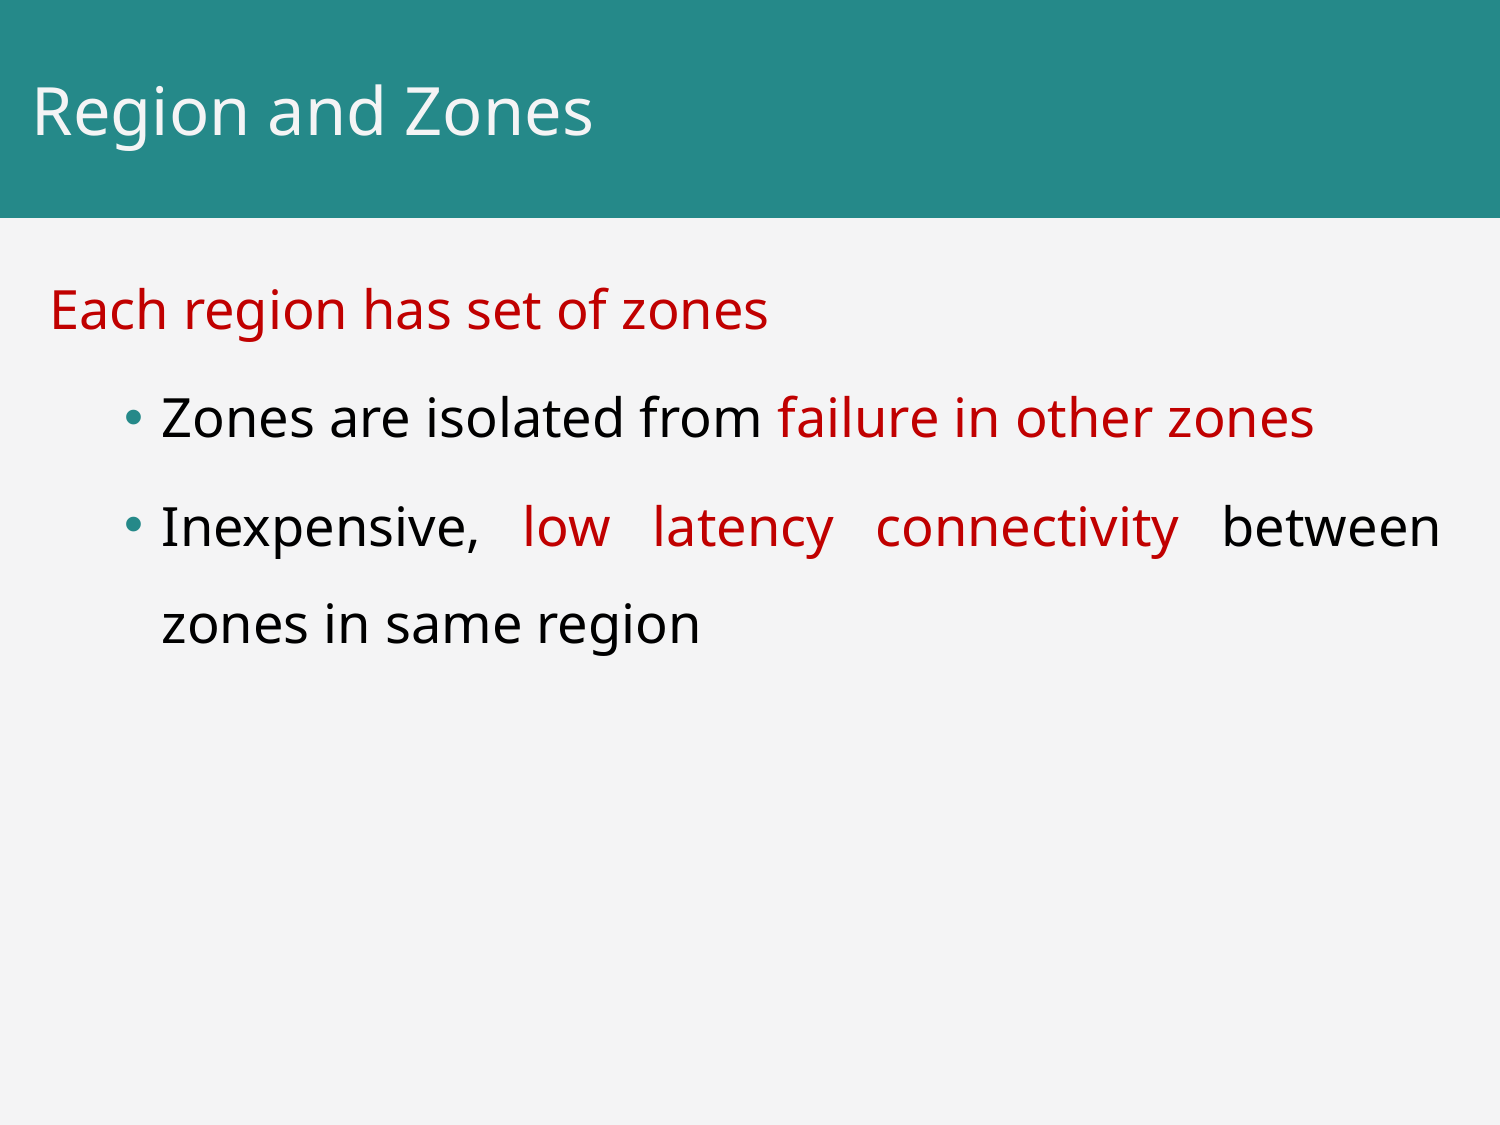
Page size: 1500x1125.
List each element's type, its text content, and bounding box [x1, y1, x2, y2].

title Region and Zones [16, 0, 1350, 218]
list Each region has set of zones Zones are isolated from failure in other zones Inexpensive, low latency connectivity between zones in same region [34, 235, 1458, 1077]
